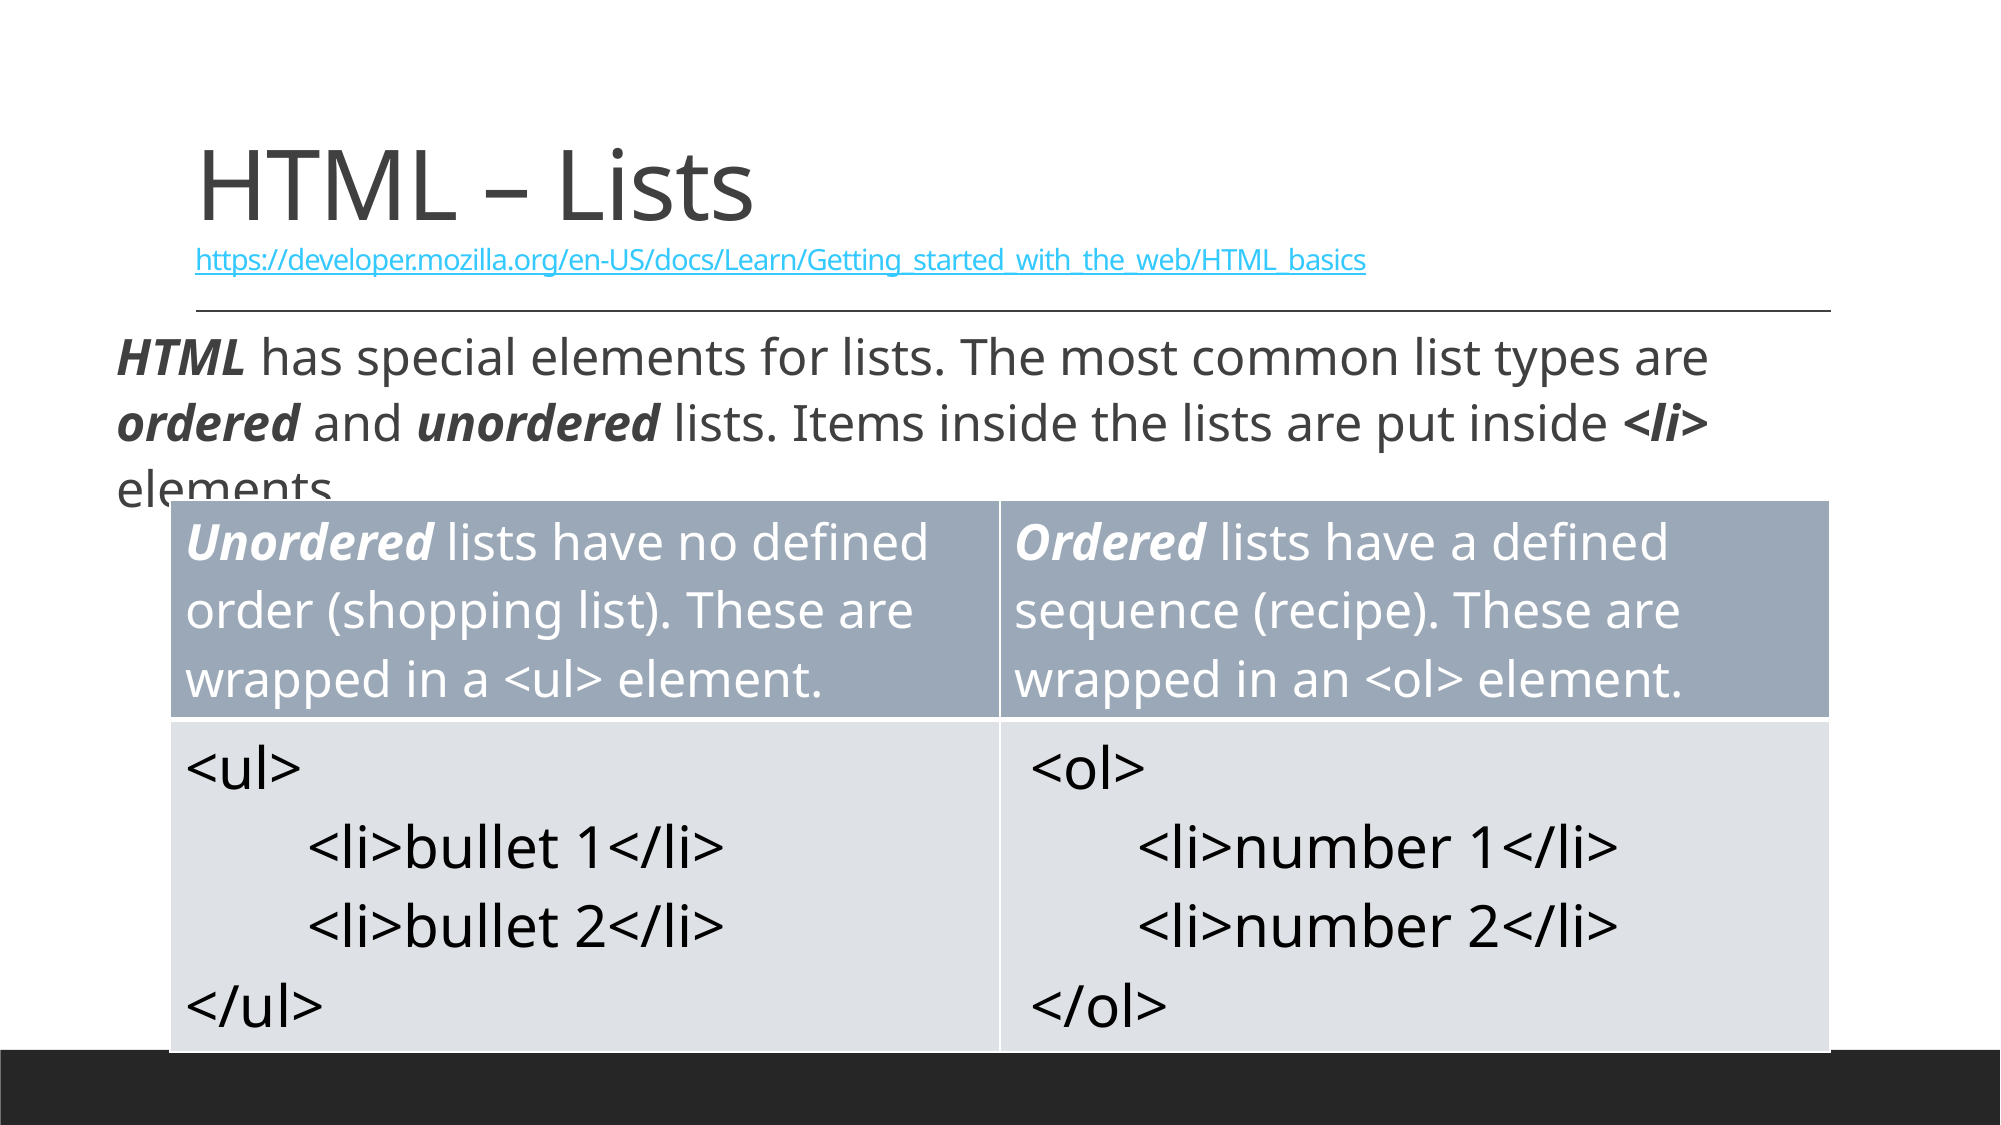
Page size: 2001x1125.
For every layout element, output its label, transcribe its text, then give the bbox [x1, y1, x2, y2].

table_header Unordered lists have no defined order (shopping list). These are wrapped in a <ul> element. [171, 501, 999, 717]
table_cell <ol> <li>number 1</li> <li>number 2</li> </ol> [1001, 722, 1829, 1051]
title HTML – Lists https://developer.mozilla.org/en-US/docs/Learn/Getting_started_with_the_web/HTML_basics [180, 47, 1830, 285]
table_cell <ul> <li>bullet 1</li> <li>bullet 2</li> </ul> [171, 722, 999, 1051]
table_header Ordered lists have a defined sequence (recipe). These are wrapped in an <ol> element. [1001, 501, 1829, 717]
list HTML has special elements for lists. The most common list types are ordered and unordered lists. Items inside the lists are put inside <li> elements. [116, 311, 1887, 527]
